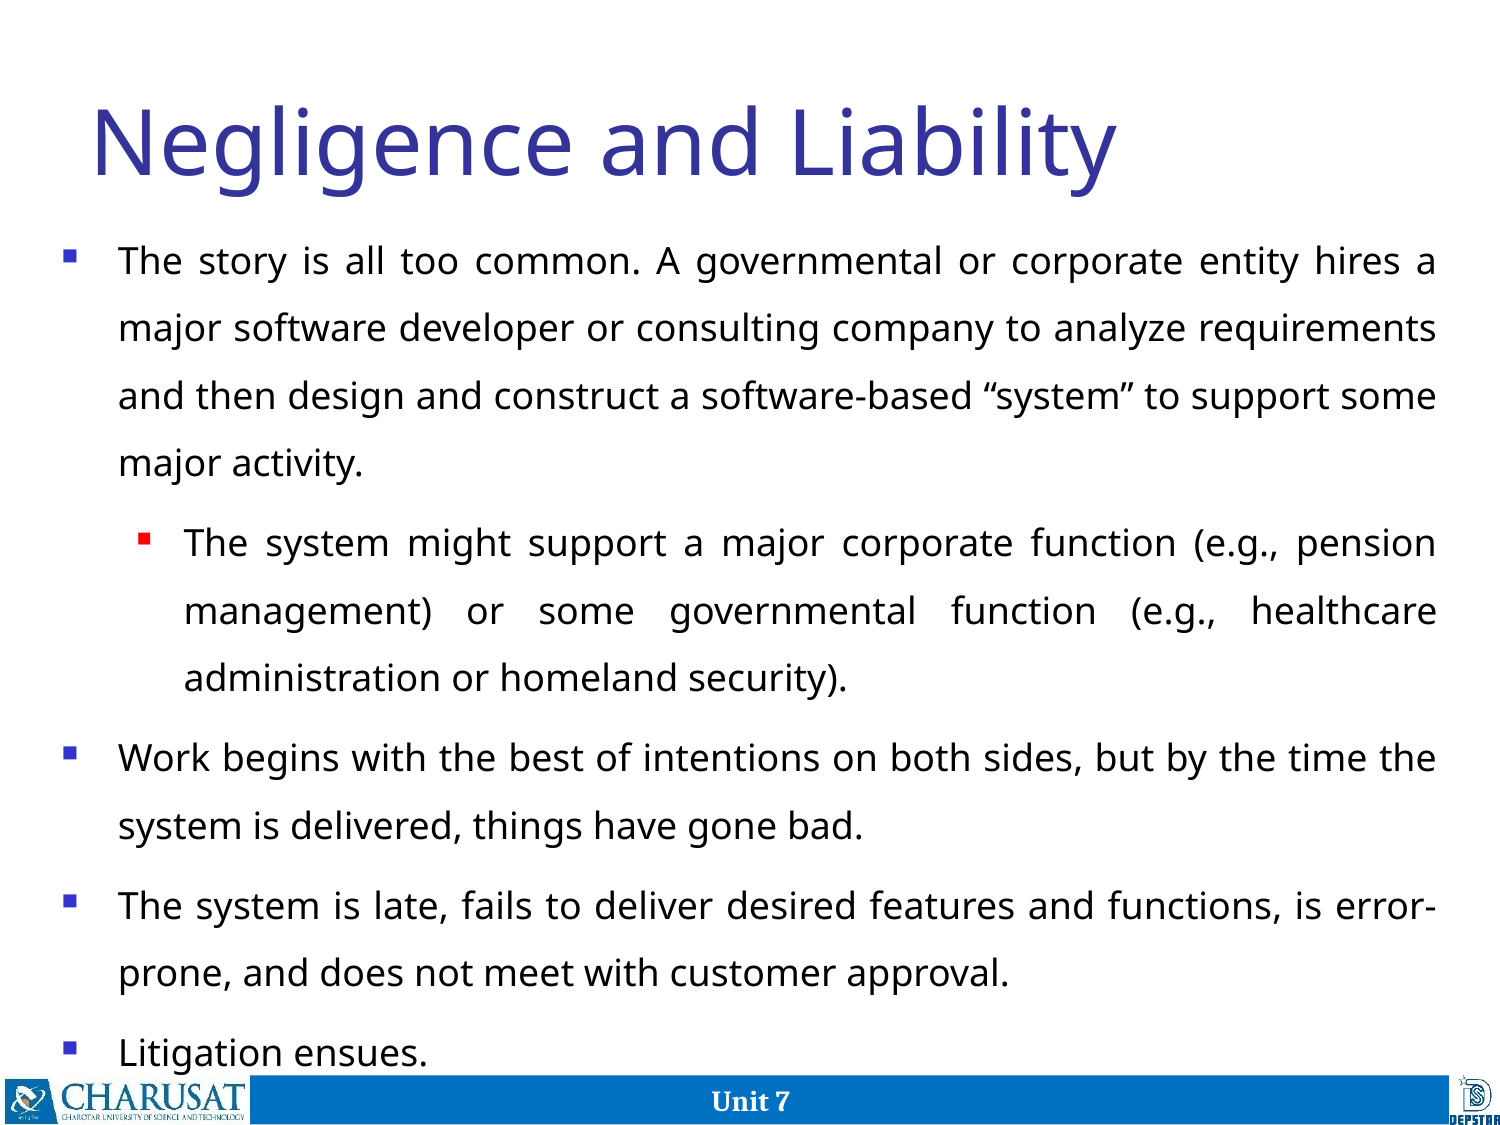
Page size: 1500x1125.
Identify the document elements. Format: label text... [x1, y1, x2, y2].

list The story is all too common. A governmental or corporate entity hires a major software developer or consulting company to analyze requirements and then design and construct a software-based “system” to support some major activity. The system might support a major corporate function (e.g., pension management) or some governmental function (e.g., healthcare administration or homeland security). Work begins with the best of intentions on both sides, but by the time the system is delivered, things have gone bad. The system is late, fails to deliver desired features and functions, is error-prone, and does not meet with customer approval. Litigation ensues. [46, 206, 1454, 950]
picture [0, 1075, 250, 1125]
title Negligence and Liability [75, 45, 1425, 206]
text_box Unit 7 [251, 1075, 1447, 1125]
picture [1449, 1074, 1500, 1125]
